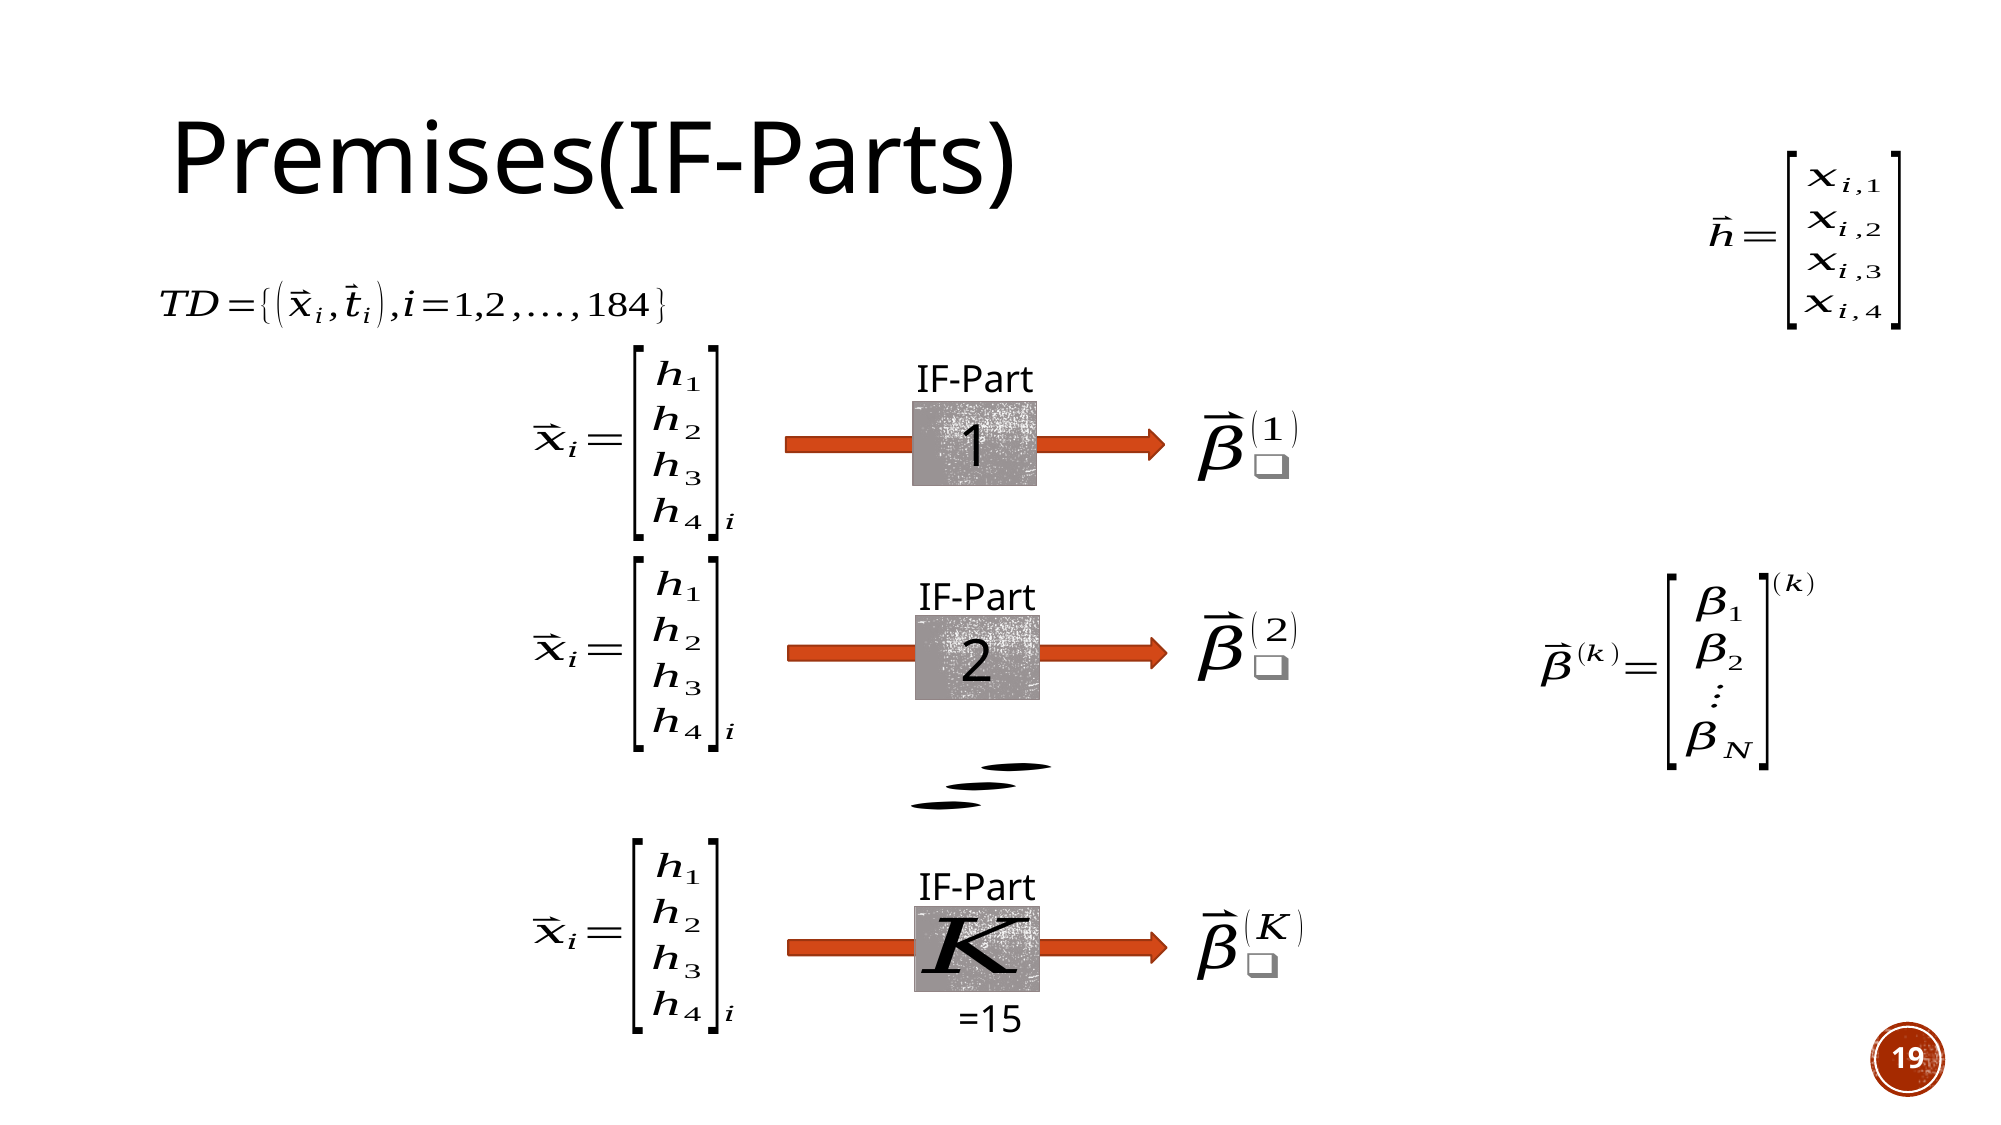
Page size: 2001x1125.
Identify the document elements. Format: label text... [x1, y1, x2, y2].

text_box [784, 436, 912, 454]
text_box [787, 939, 914, 957]
text_box [1040, 931, 1168, 964]
text_box 1 [912, 408, 1037, 486]
slide_number 19 [1855, 1028, 1961, 1089]
text_box IF-Part [901, 348, 1049, 408]
text_box IF-Part [904, 565, 1051, 626]
title Premises(IF-Parts) [154, 29, 1805, 294]
text_box [1040, 637, 1168, 670]
text_box 2 [915, 626, 1040, 700]
text_box IF-Part [904, 855, 1051, 916]
text_box [1037, 428, 1165, 461]
text_box [787, 644, 915, 662]
